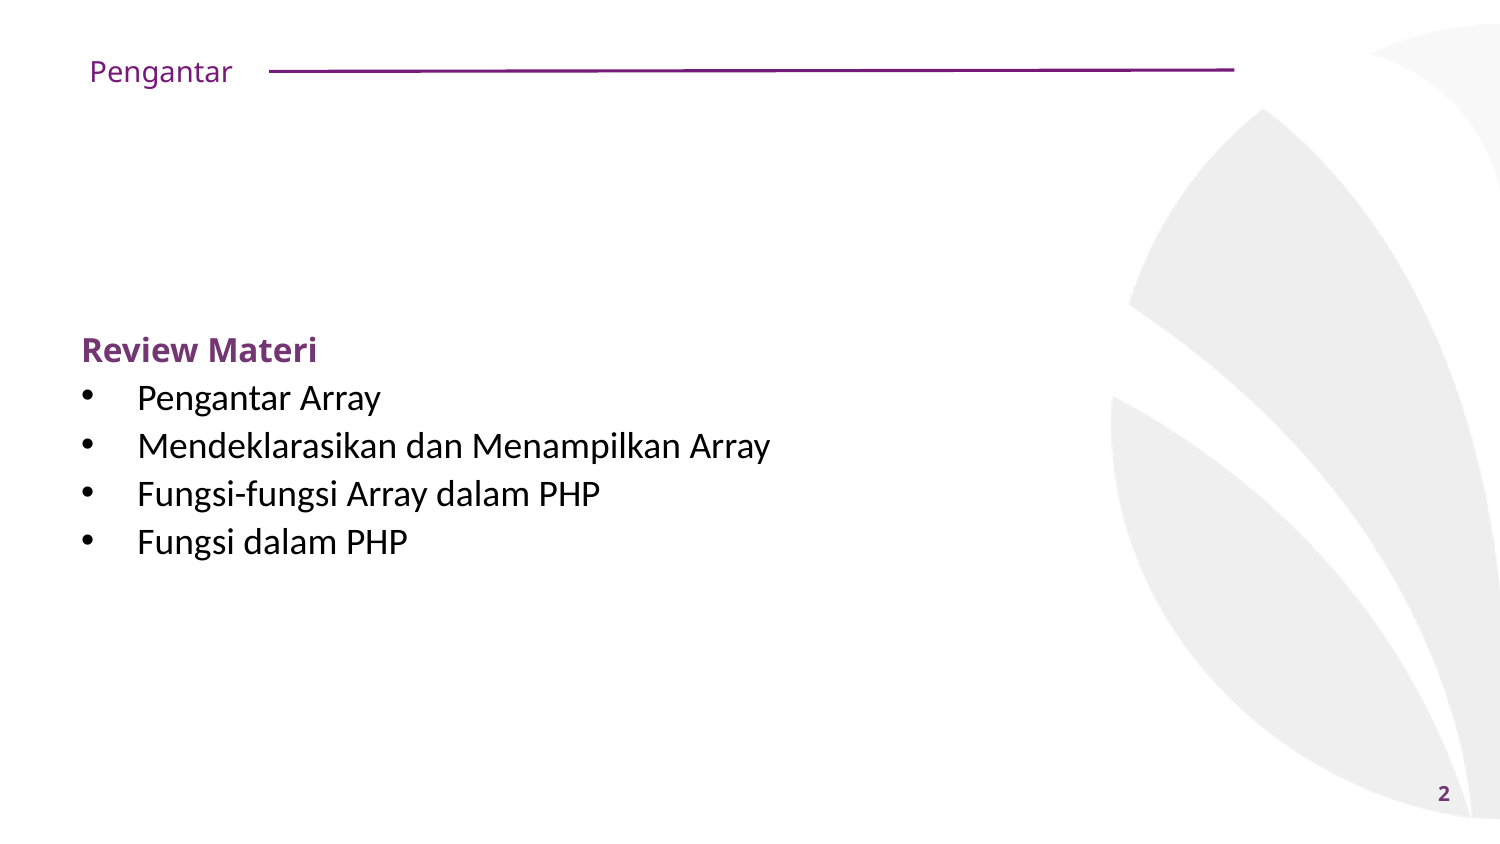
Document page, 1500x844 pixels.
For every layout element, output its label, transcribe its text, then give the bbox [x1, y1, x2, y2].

picture [1110, 24, 1500, 819]
text_box Pengantar [74, 23, 485, 118]
text_box Review Materi Pengantar Array Mendeklarasikan dan Menampilkan Array Fungsi-fungsi Array dalam PHP Fungsi dalam PHP [66, 122, 1105, 763]
